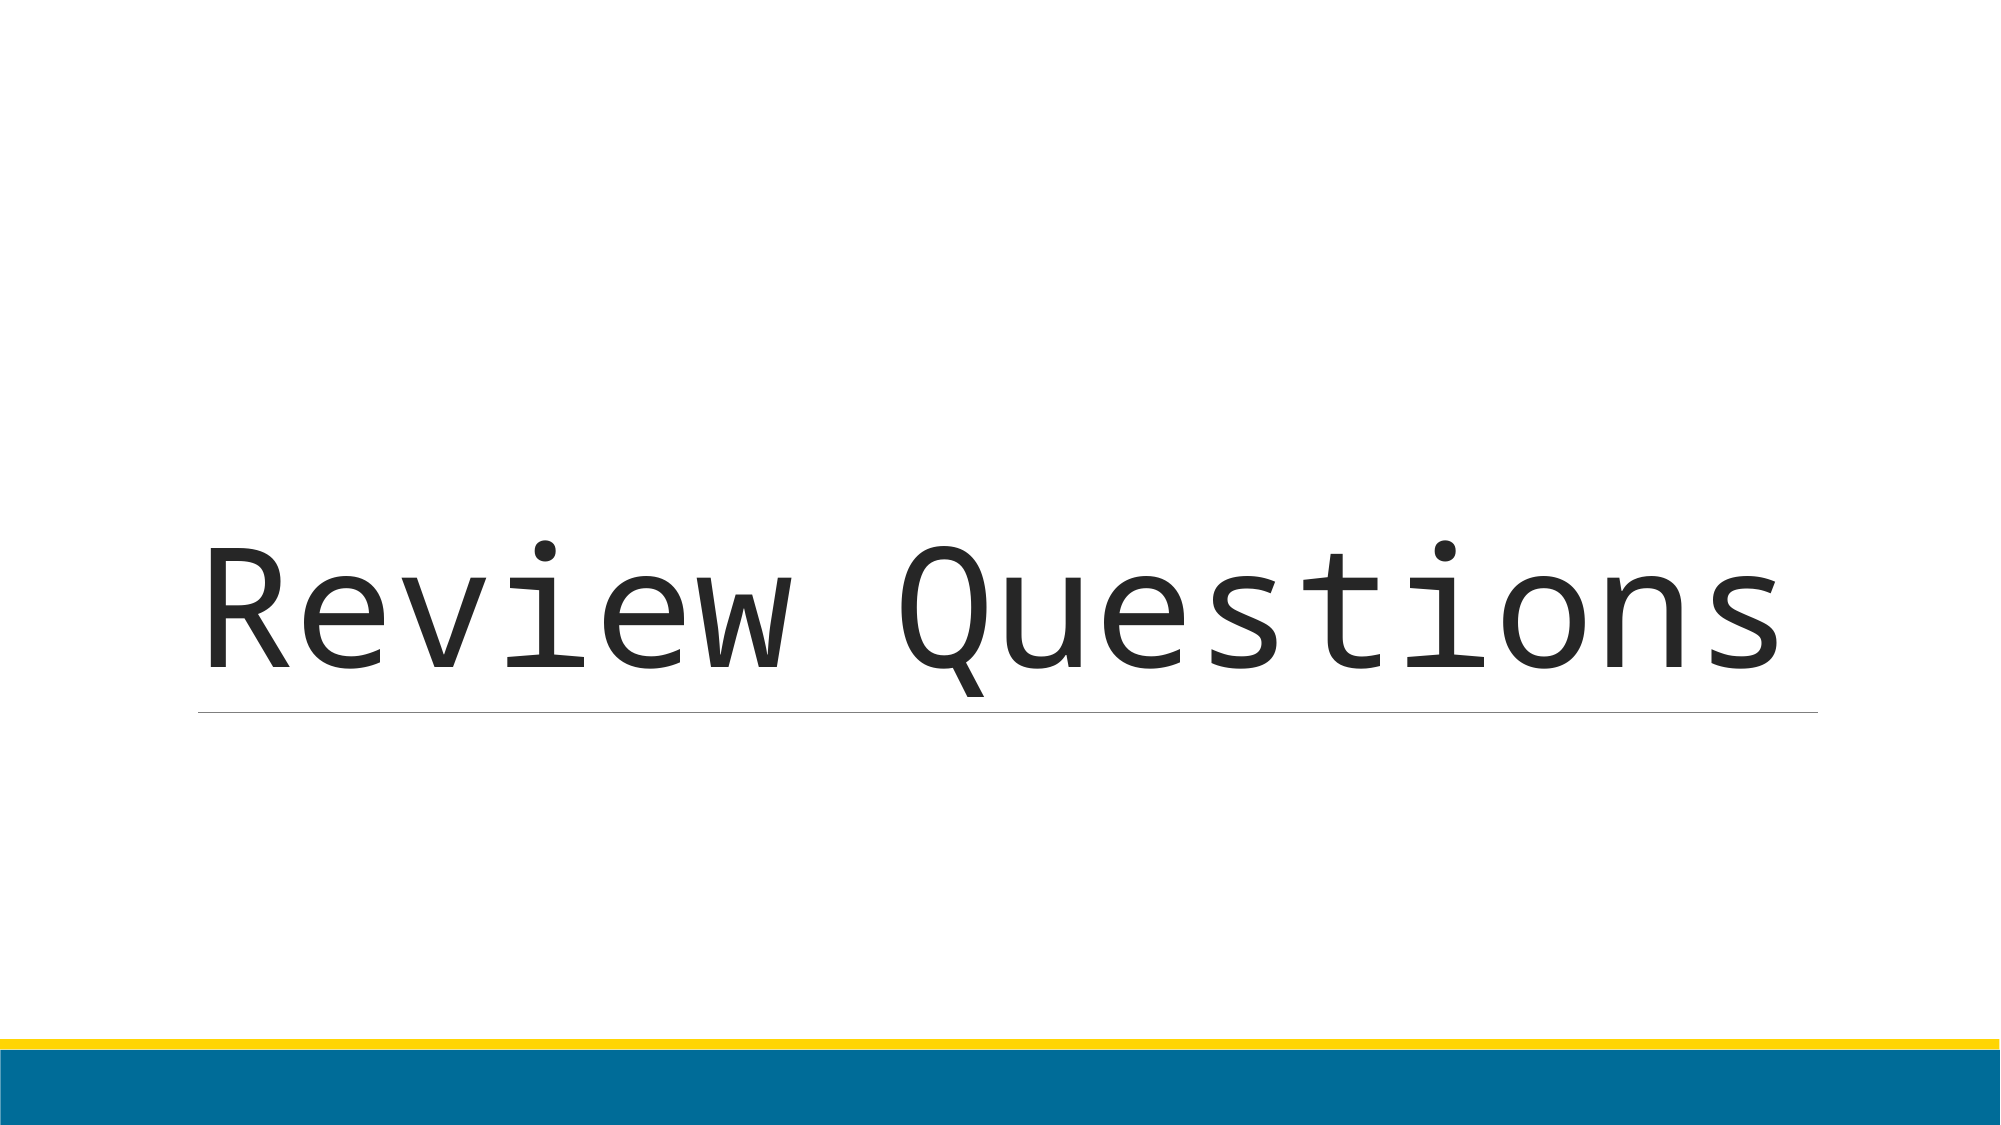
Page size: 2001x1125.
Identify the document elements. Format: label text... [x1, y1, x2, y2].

title Review Questions [180, 124, 1830, 710]
